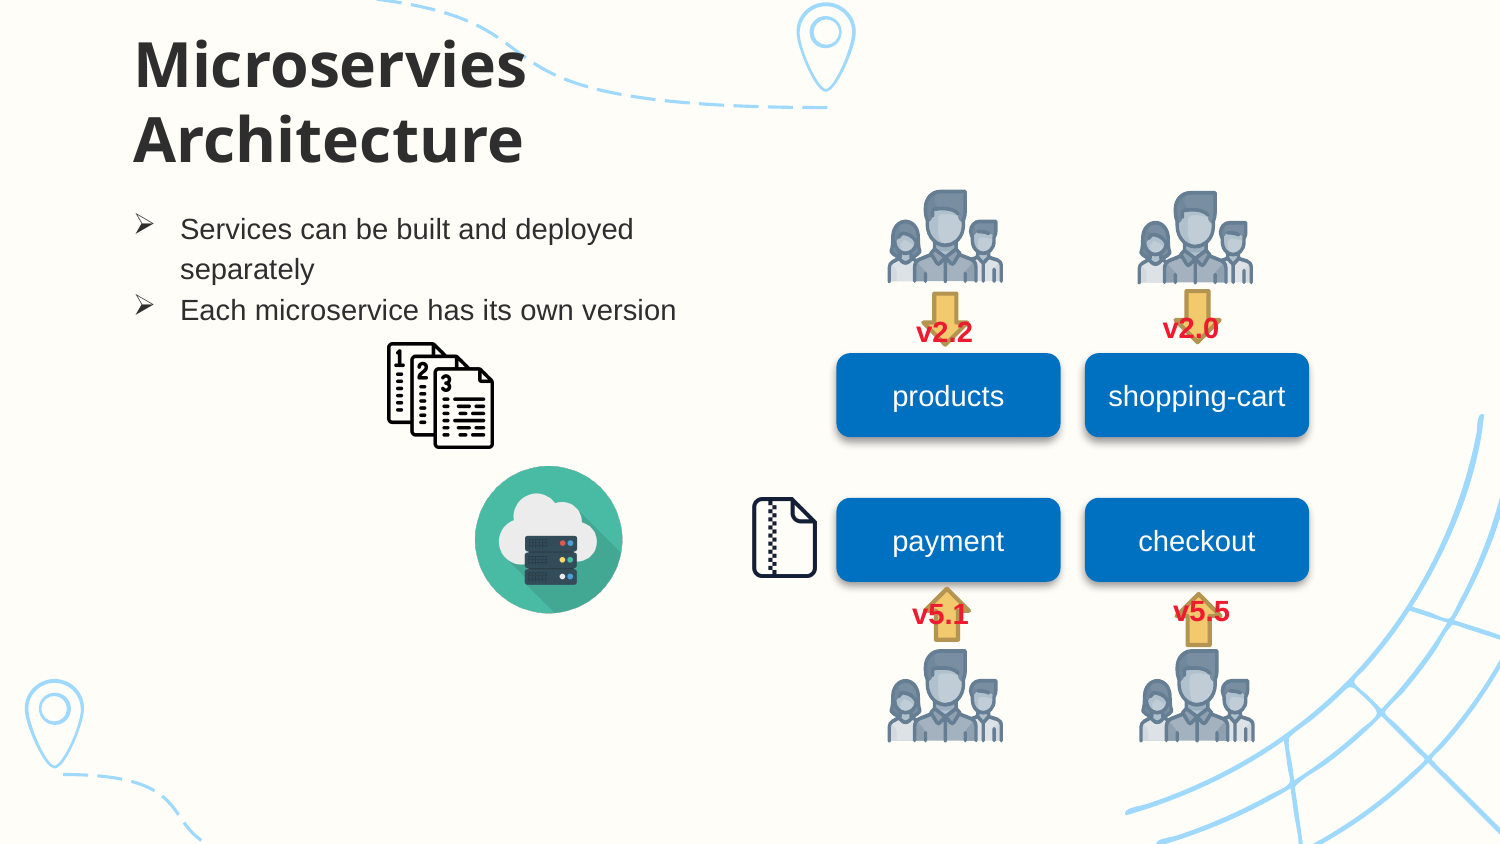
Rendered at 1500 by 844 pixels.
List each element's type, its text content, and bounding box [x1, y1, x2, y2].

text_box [889, 302, 1253, 639]
picture [387, 341, 495, 449]
text_box products [834, 350, 884, 440]
picture [467, 458, 630, 621]
title Microservies Architecture [118, 85, 949, 190]
subtitle Services can be built and deployed separately [118, 189, 791, 266]
text_box Each microservice has its own version [118, 270, 791, 346]
text_box [1184, 293, 1211, 300]
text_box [887, 648, 1004, 743]
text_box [887, 189, 1004, 284]
text_box shopping-cart [1257, 350, 1312, 440]
picture [744, 497, 825, 578]
text_box checkout [1257, 495, 1312, 584]
text_box payment [834, 495, 884, 584]
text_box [1137, 190, 1254, 285]
text_box [932, 292, 959, 300]
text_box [1139, 648, 1256, 743]
